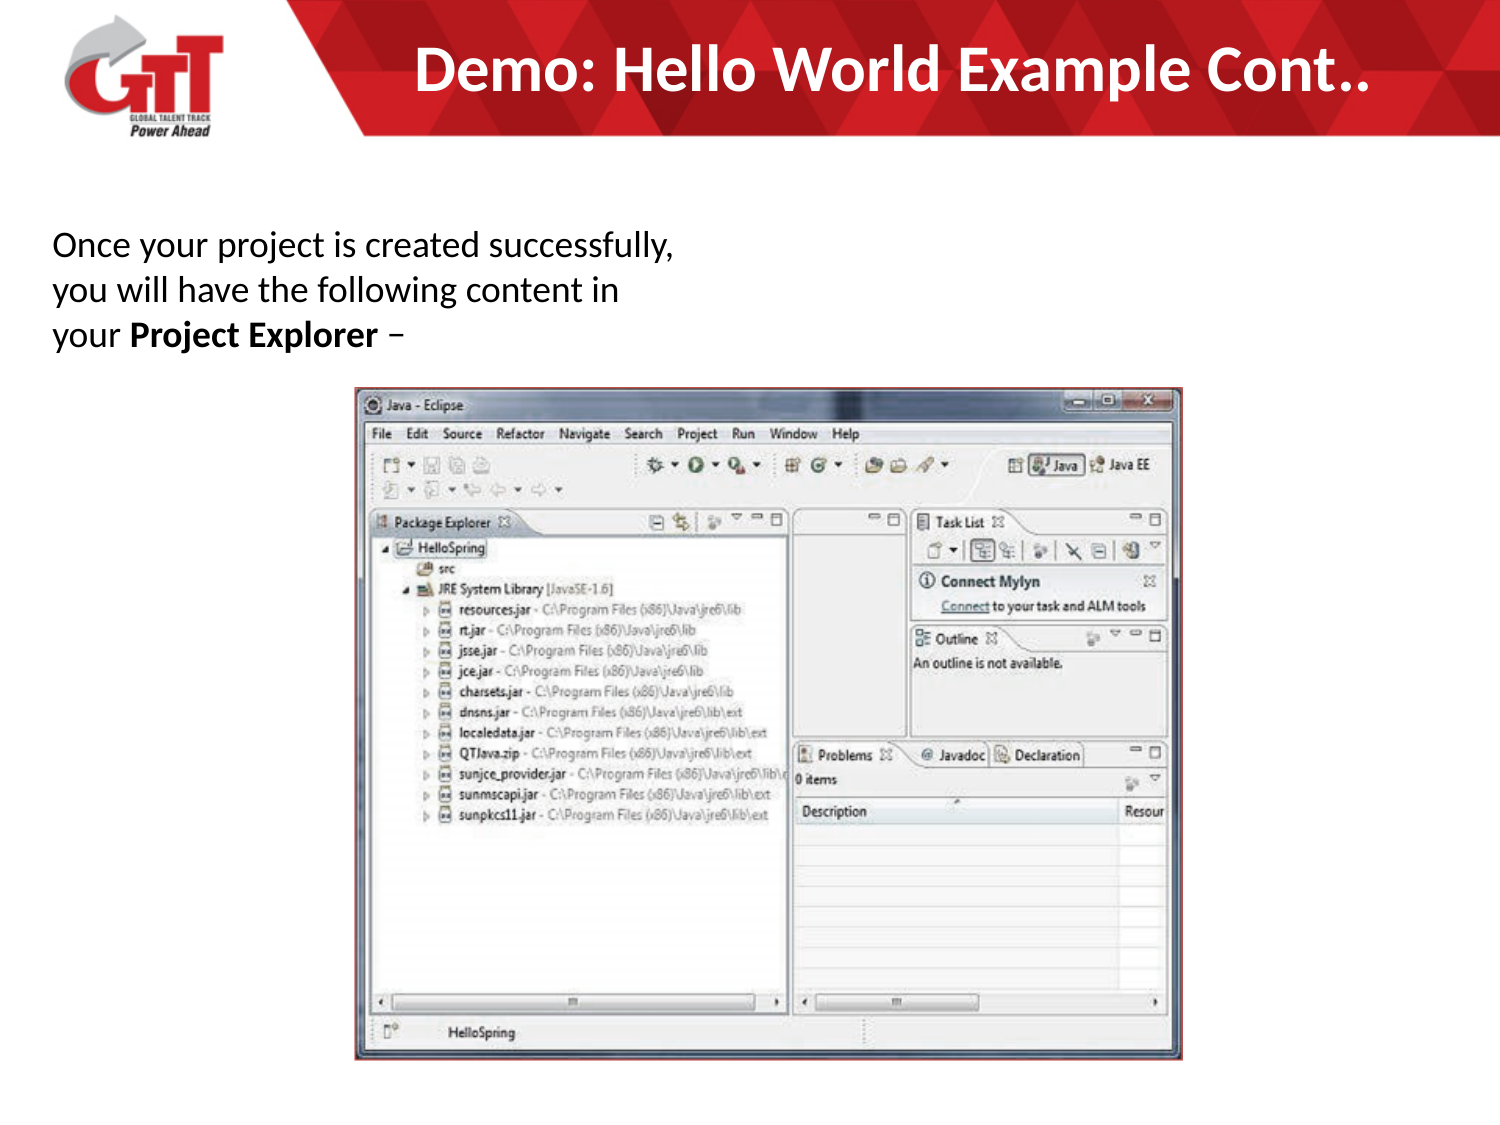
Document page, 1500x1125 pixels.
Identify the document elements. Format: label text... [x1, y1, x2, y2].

picture [0, 0, 1500, 1125]
text_box Once your project is created successfully, you will have the following content in your Project Explorer − [37, 212, 750, 453]
title Demo: Hello World Example Cont.. [324, 12, 1463, 118]
